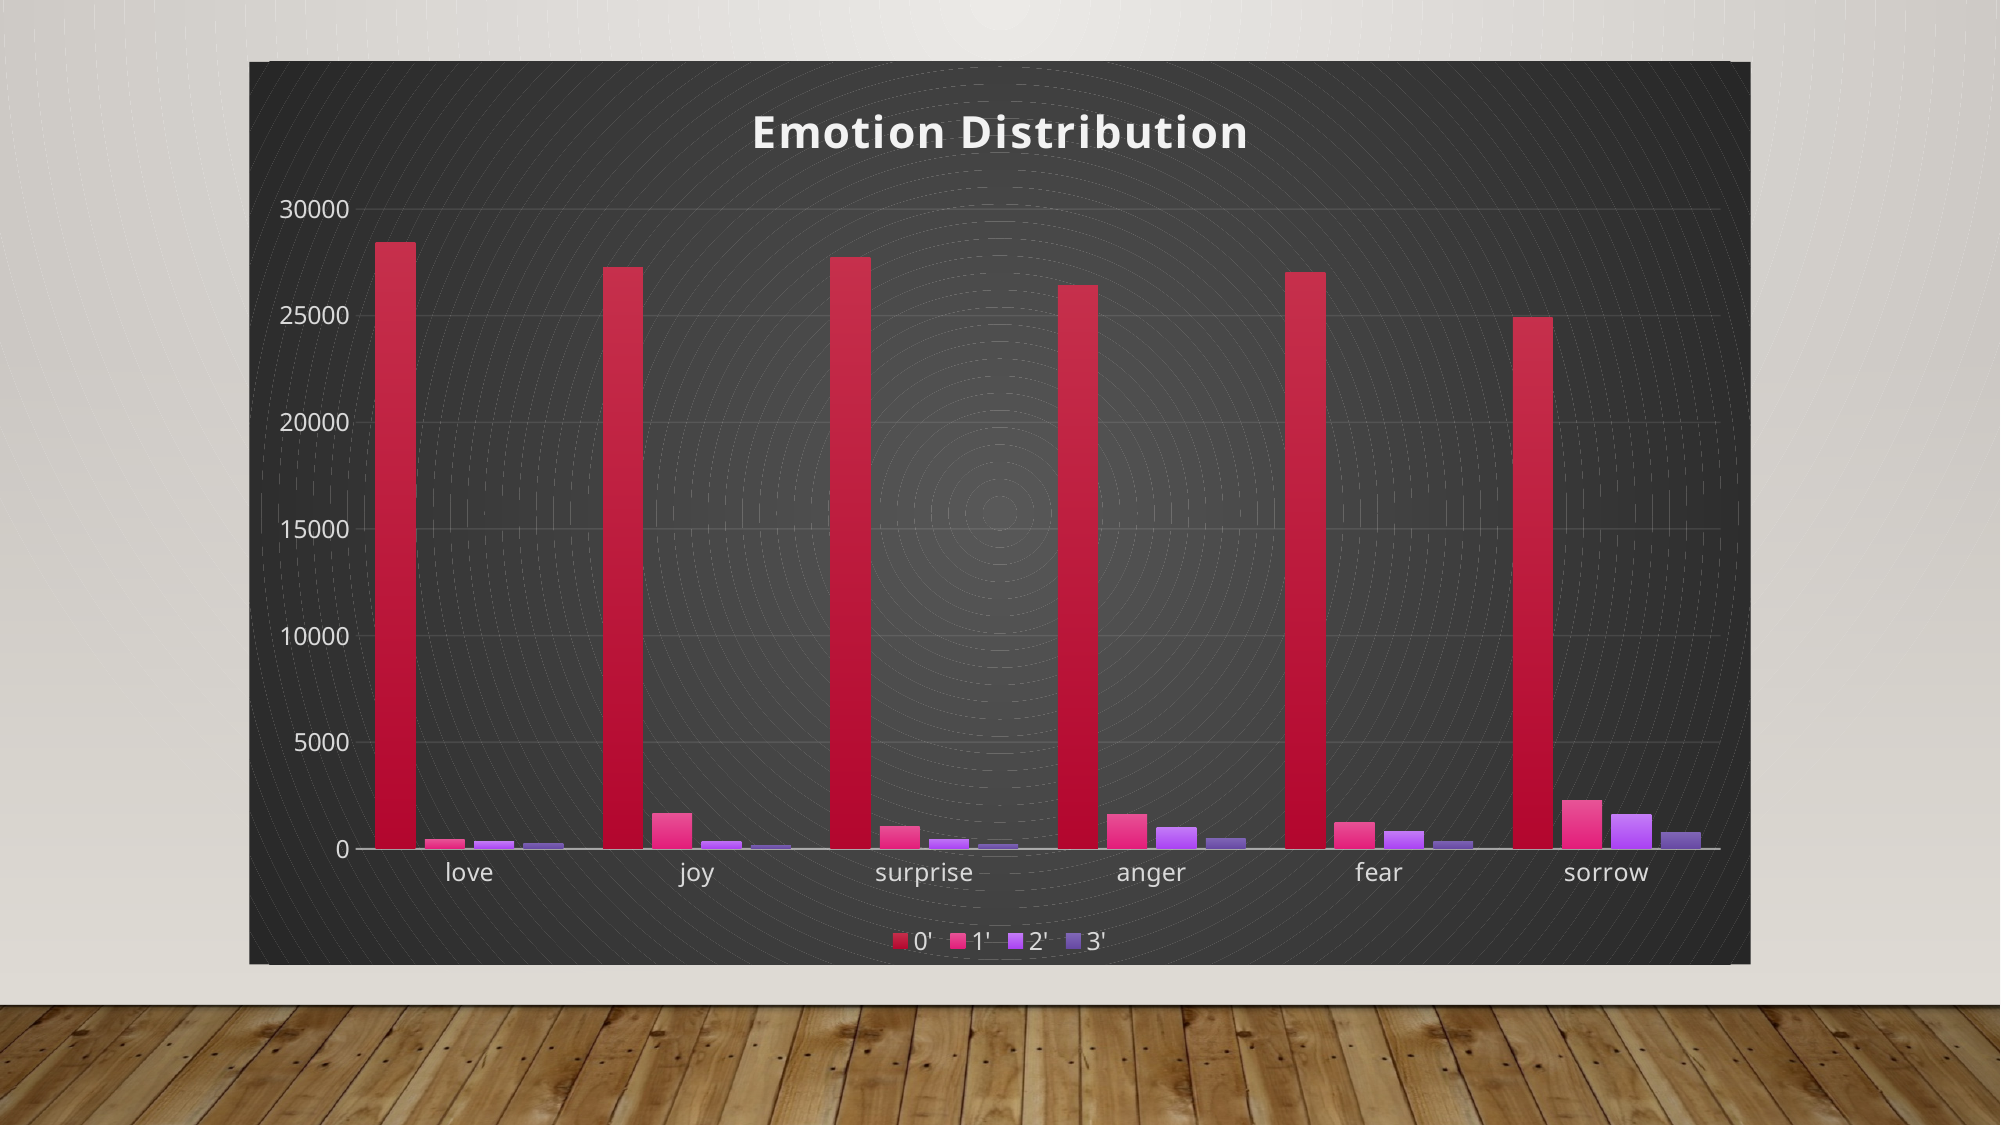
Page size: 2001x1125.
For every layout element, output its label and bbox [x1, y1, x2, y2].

chart [249, 61, 1751, 965]
picture [0, 1005, 2000, 1125]
